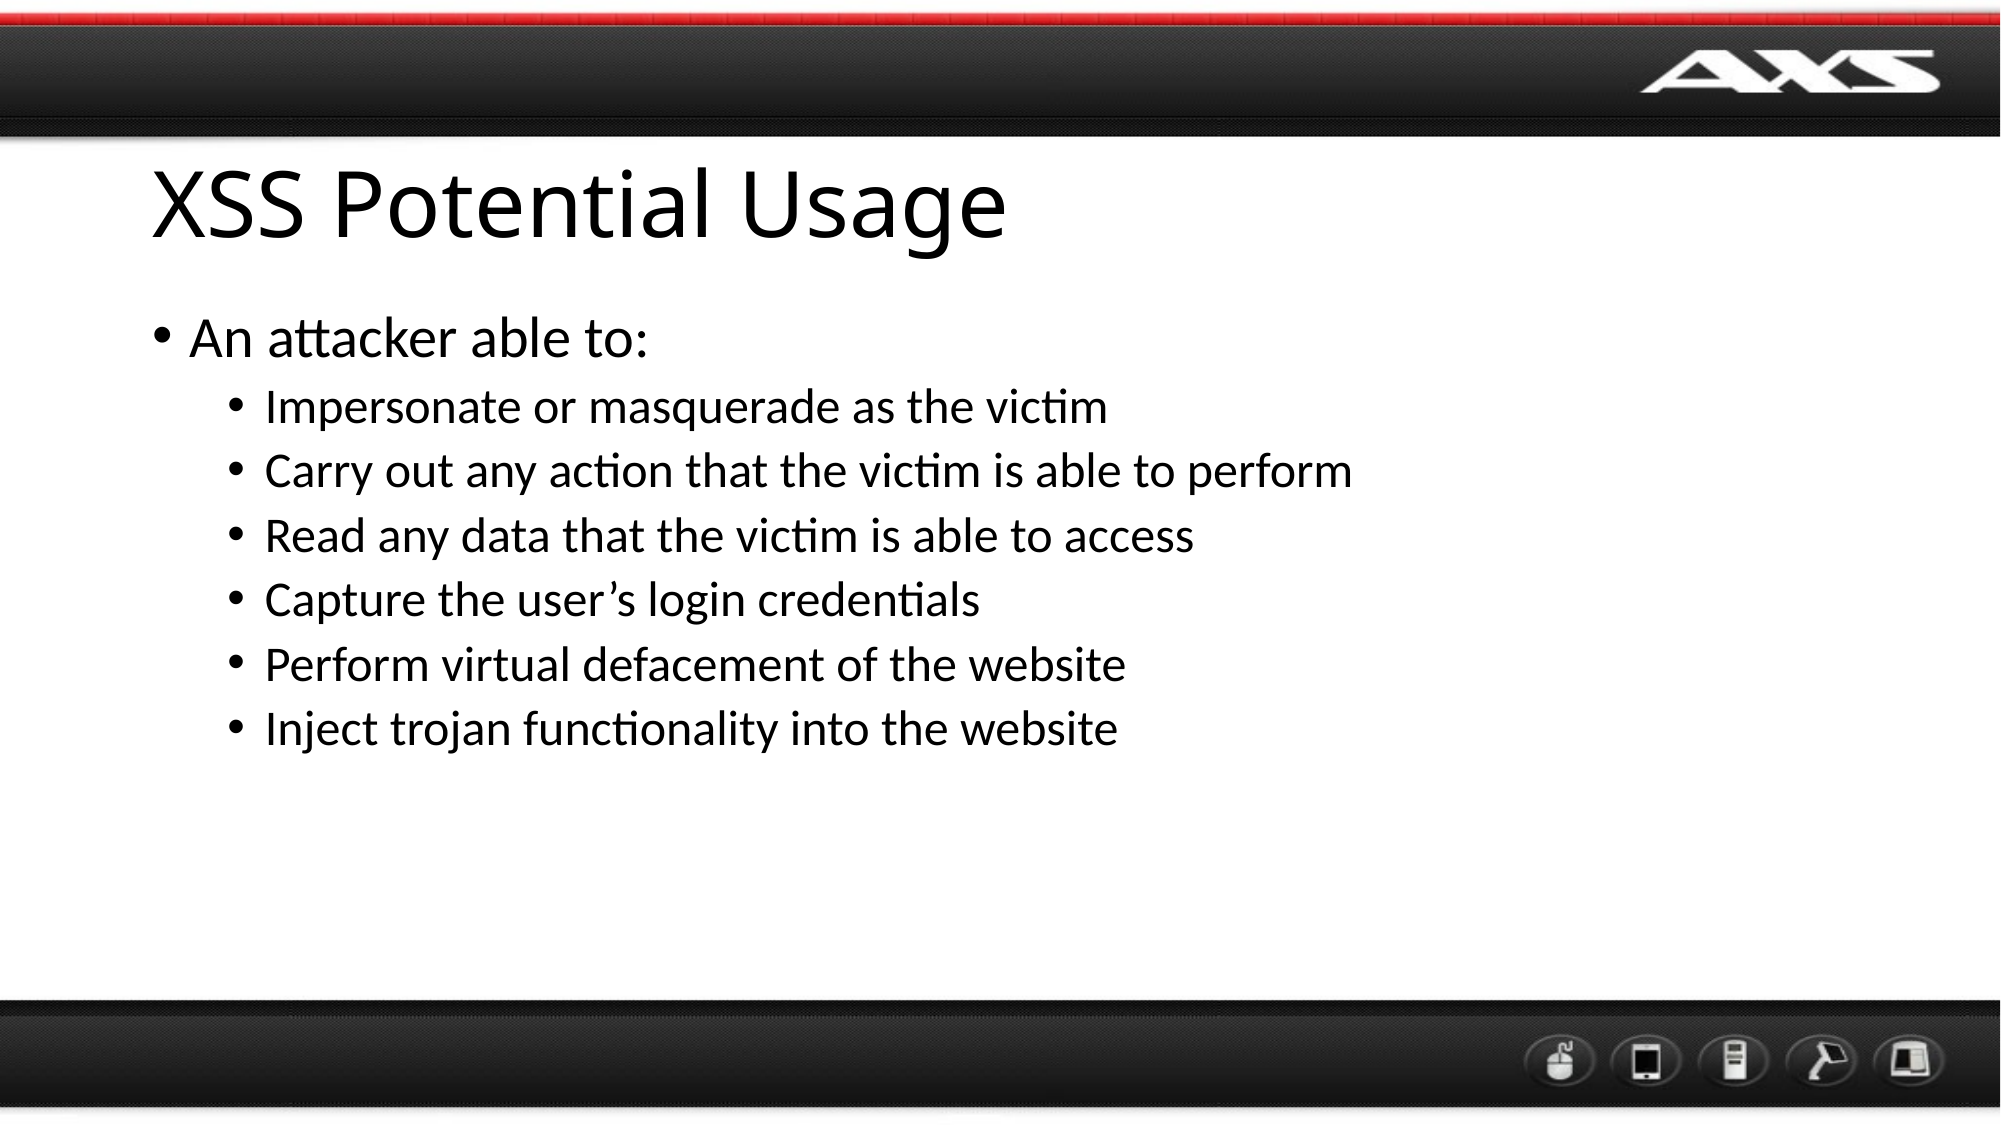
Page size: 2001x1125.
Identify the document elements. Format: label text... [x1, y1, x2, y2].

list An attacker able to: Impersonate or masquerade as the victim Carry out any action that the victim is able to perform Read any data that the victim is able to access Capture the user’s login credentials Perform virtual defacement of the website Inject trojan functionality into the website [137, 299, 1863, 1014]
title XSS Potential Usage [137, 139, 1863, 278]
picture [0, 0, 2001, 1125]
